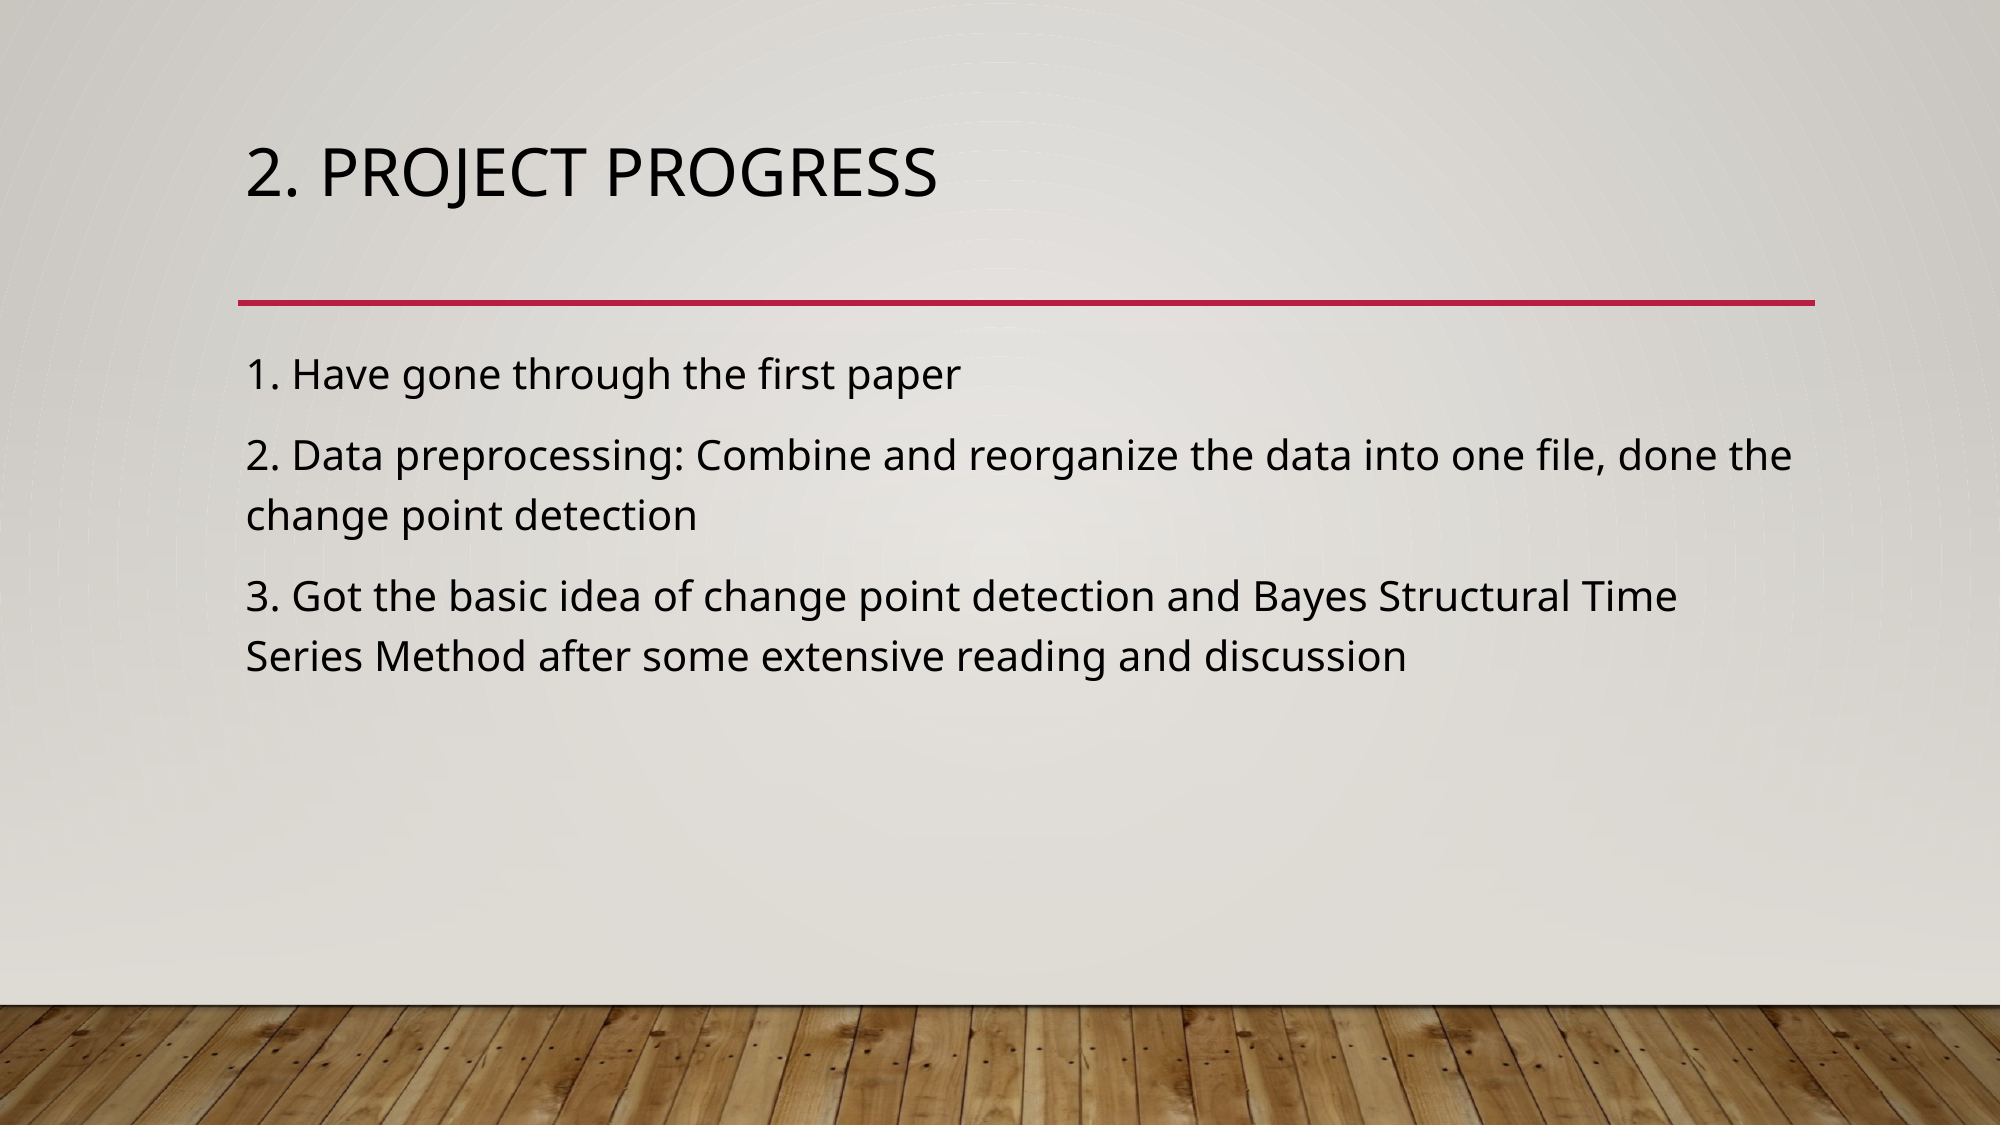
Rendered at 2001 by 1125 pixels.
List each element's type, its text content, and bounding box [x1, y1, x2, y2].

list 1. Have gone through the first paper 2. Data preprocessing: Combine and reorganize the data into one file, done the change point detection 3. Got the basic idea of change point detection and Bayes Structural Time Series Method after some extensive reading and discussion [237, 330, 1814, 898]
title 2. PROJECT PROGRESS [237, 131, 1814, 305]
picture [0, 1005, 2000, 1125]
